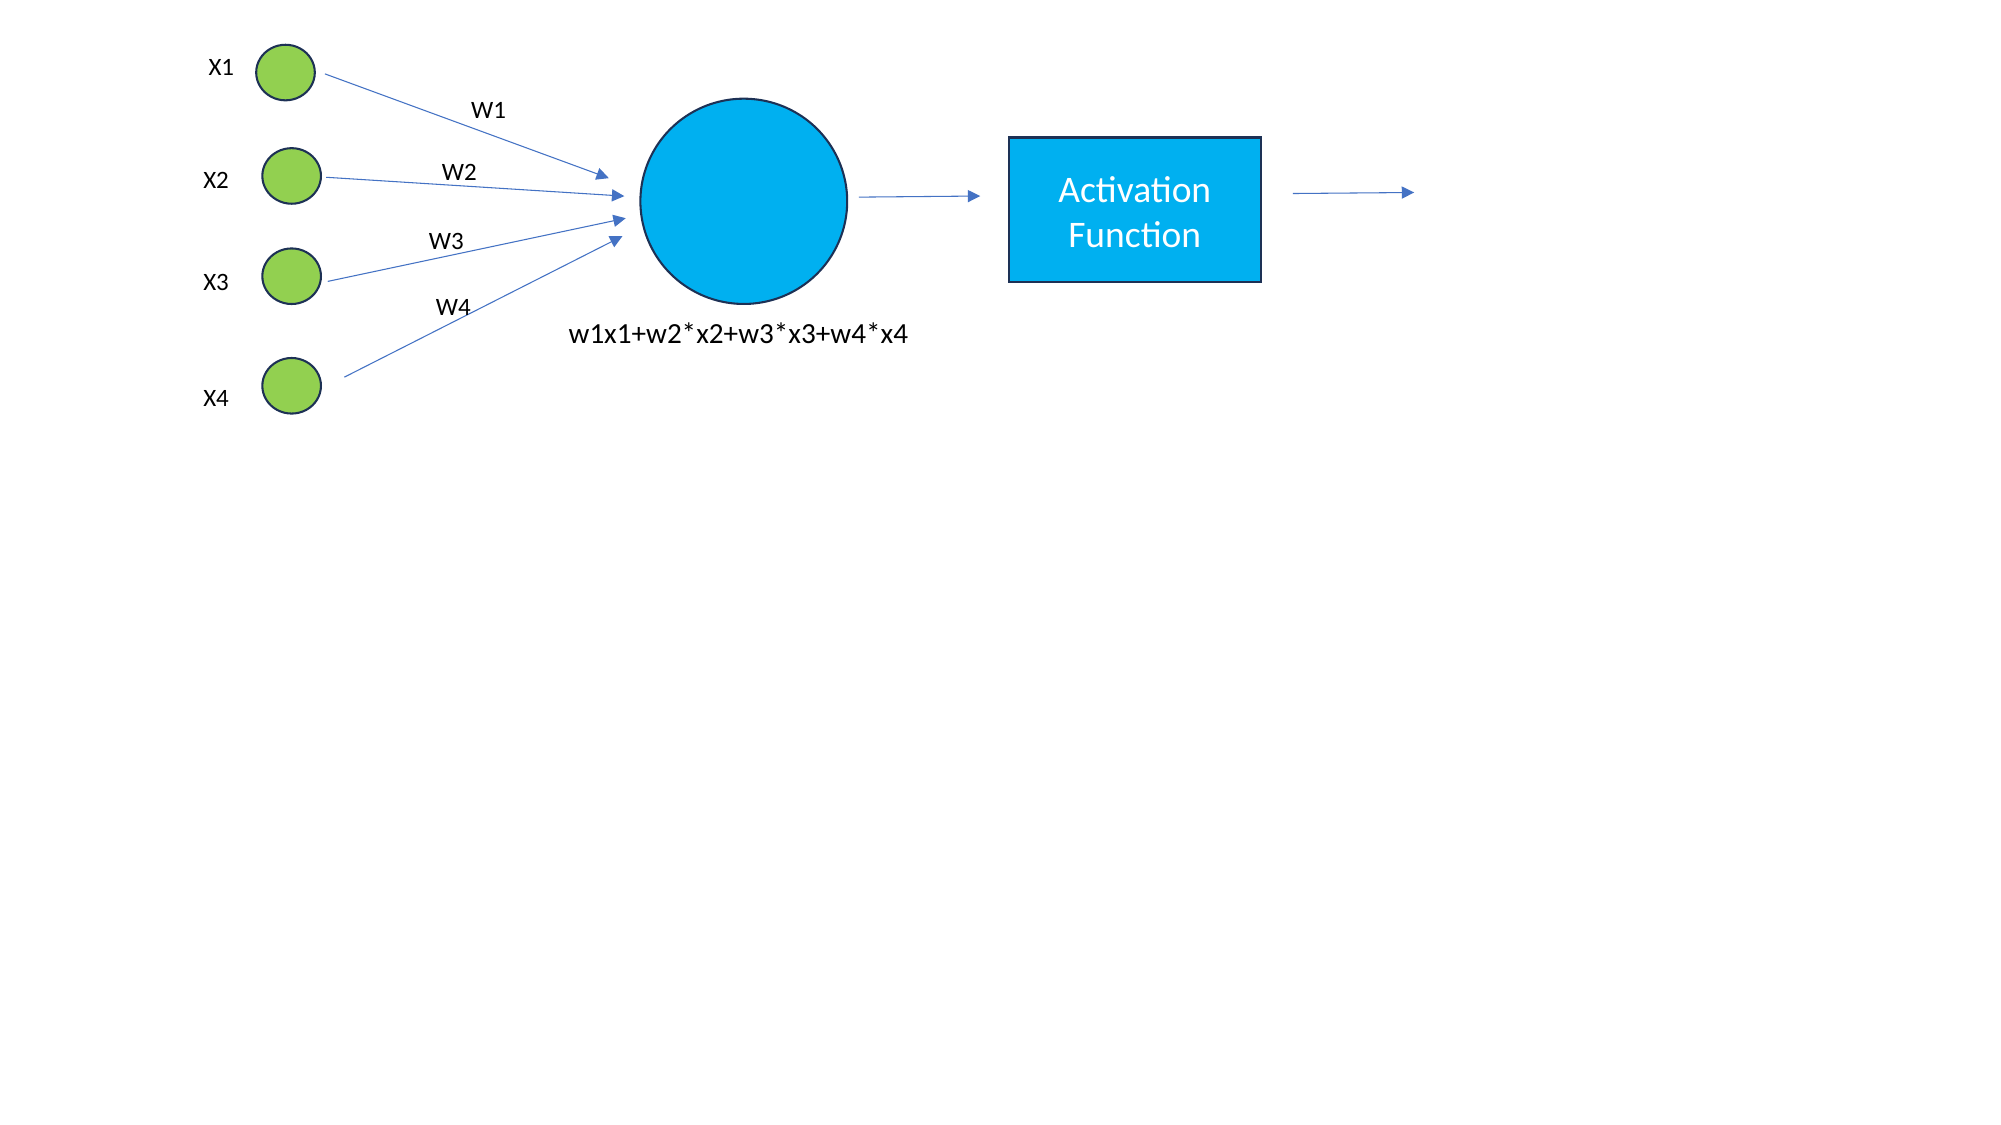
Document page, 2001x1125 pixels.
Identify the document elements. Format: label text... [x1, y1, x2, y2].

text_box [344, 236, 623, 378]
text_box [327, 218, 626, 282]
text_box X1 [193, 43, 291, 89]
text_box X4 [188, 373, 286, 419]
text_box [324, 73, 609, 179]
text_box [639, 97, 849, 305]
text_box [264, 356, 323, 415]
text_box w1x1+w2*x2+w3*x3+w4*x4 [623, 307, 1052, 357]
text_box [269, 247, 323, 306]
text_box Activation Function [1008, 136, 1262, 283]
text_box [270, 147, 323, 205]
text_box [326, 177, 625, 197]
text_box X3 [188, 257, 286, 303]
text_box [260, 44, 316, 102]
text_box X2 [188, 155, 286, 201]
